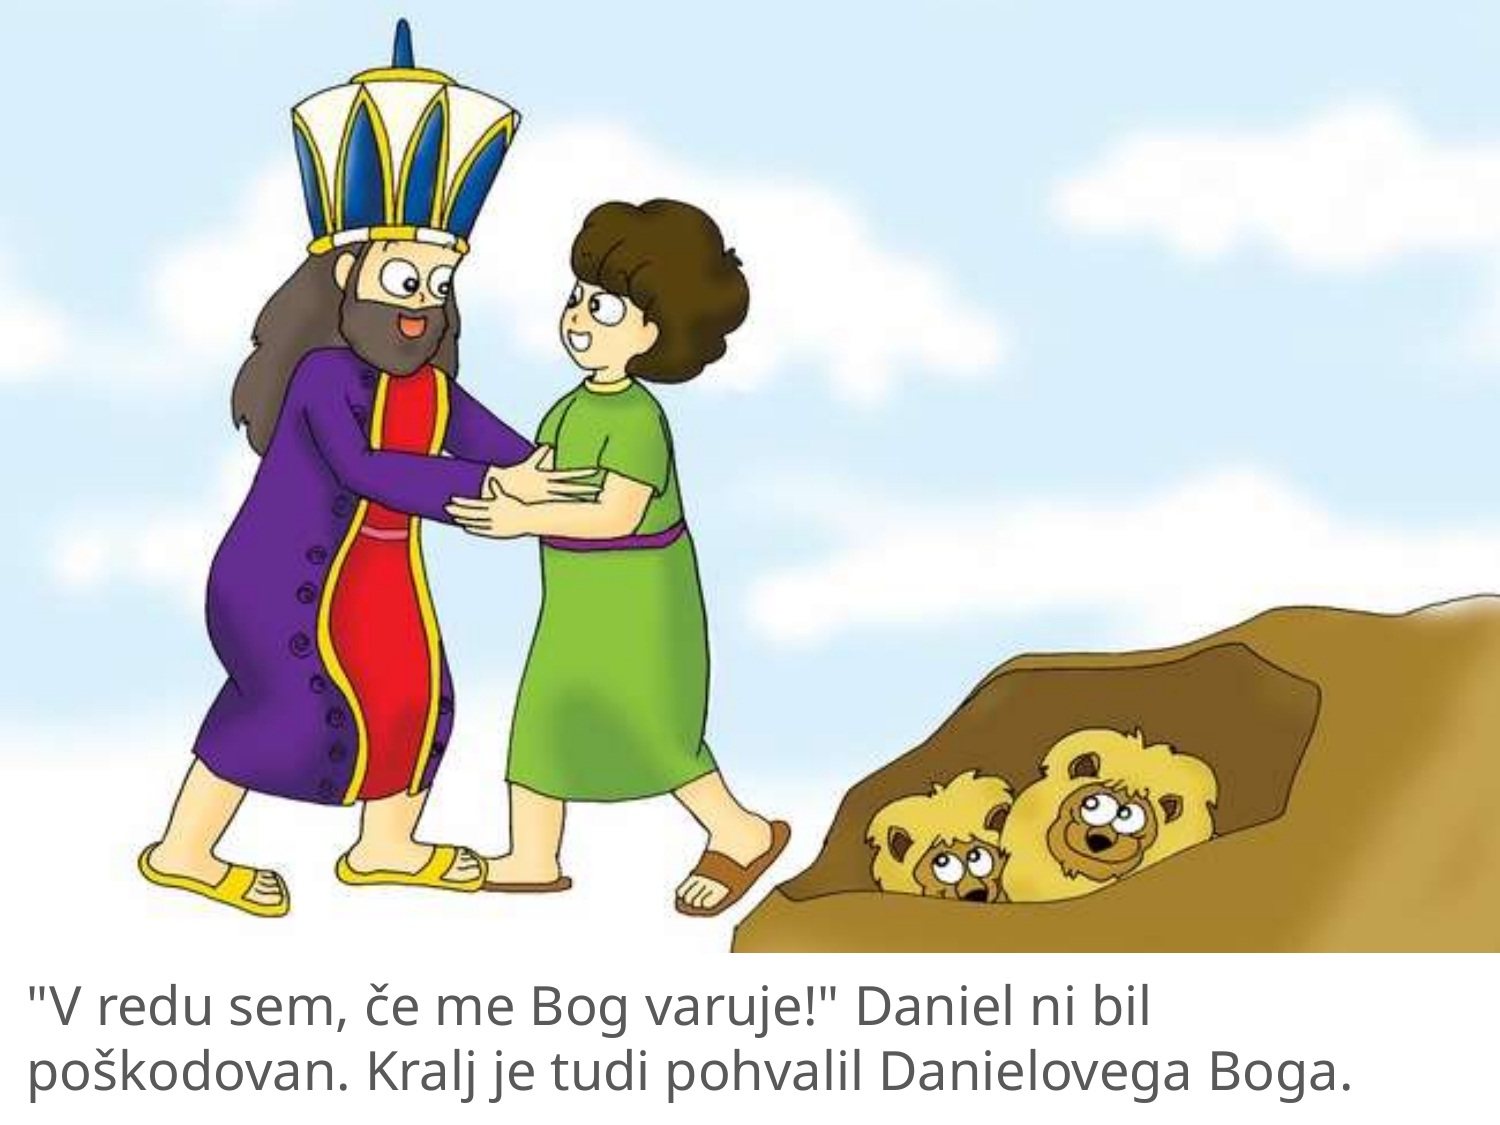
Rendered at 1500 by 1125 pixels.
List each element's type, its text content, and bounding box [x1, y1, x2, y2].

text_box "V redu sem, če me Bog varuje!" Daniel ni bil poškodovan. Kralj je tudi pohvalil Danielovega Boga. [11, 964, 1498, 1109]
picture [0, 0, 1500, 953]
